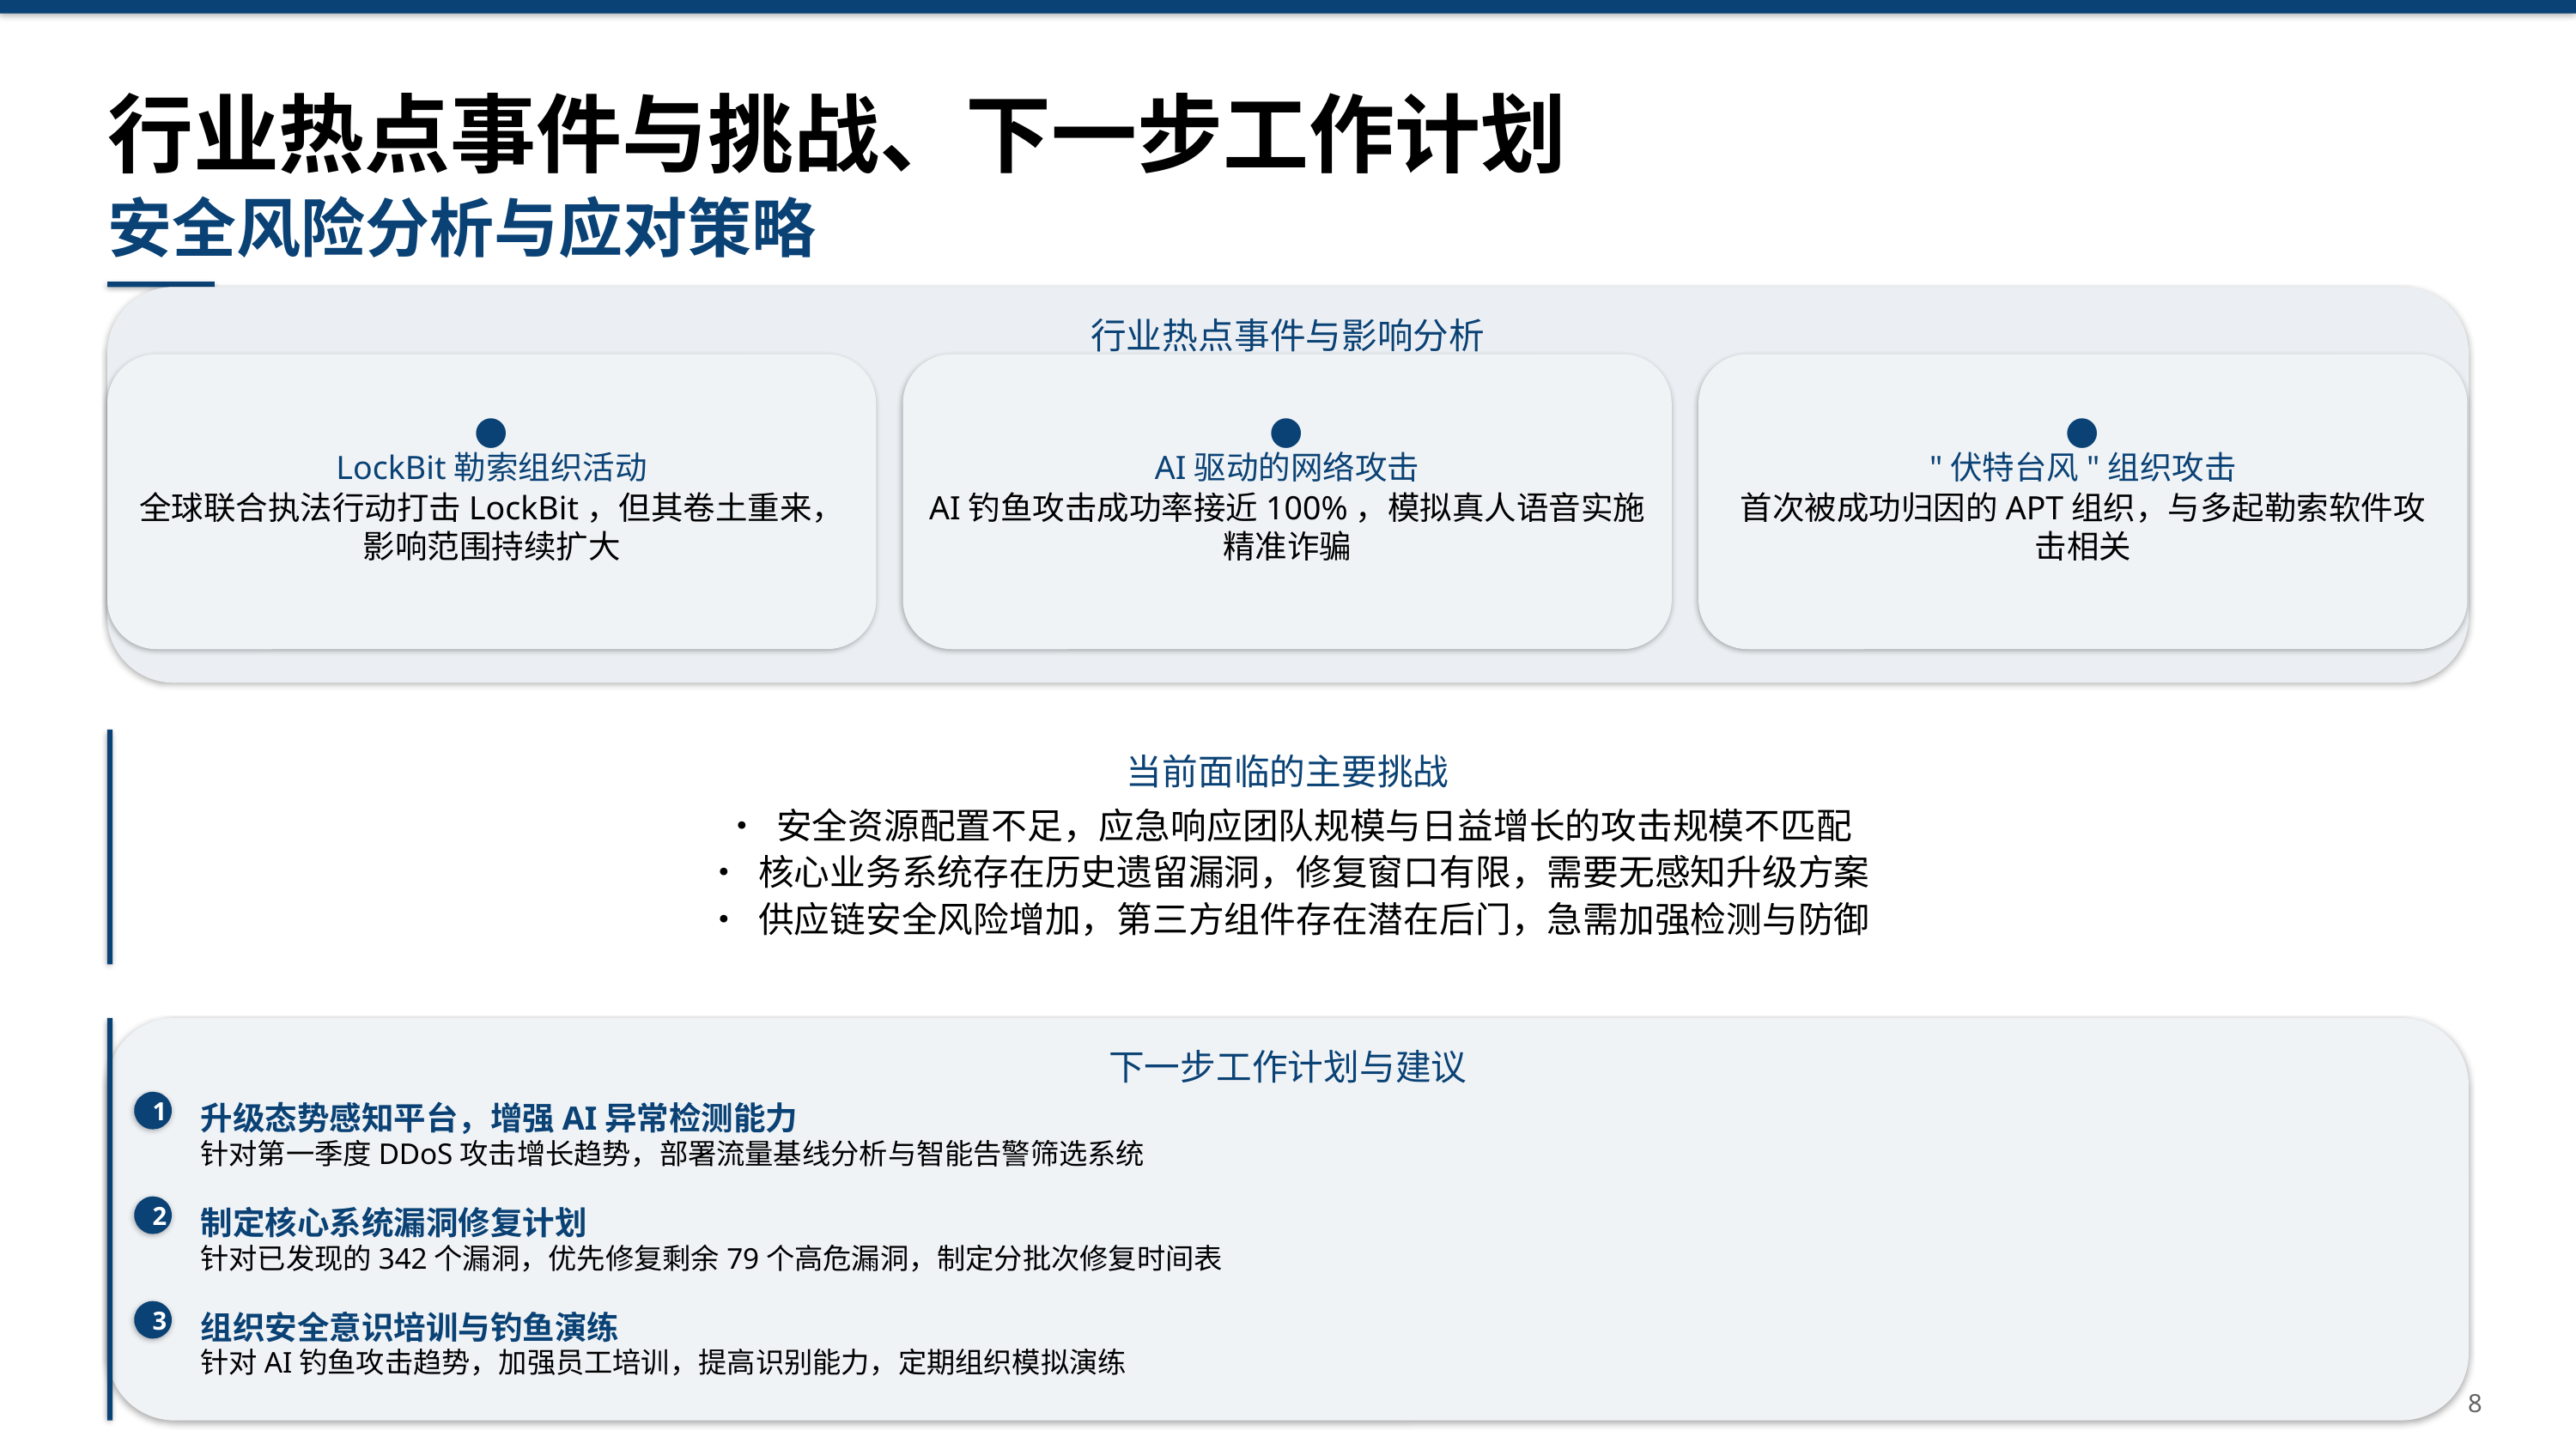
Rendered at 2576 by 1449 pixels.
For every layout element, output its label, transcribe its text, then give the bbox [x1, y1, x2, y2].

text_box 行业热点事件与挑战、下一步工作计划 [107, 80, 2469, 184]
text_box LockBit勒索组织活动 [120, 441, 863, 481]
text_box [116, 1017, 2470, 1422]
text_box [1698, 353, 2469, 651]
text_box 制定核心系统漏洞修复计划 [187, 1196, 2442, 1234]
text_box [0, 0, 2576, 14]
text_box 针对AI钓鱼攻击趋势，加强员工培训，提高识别能力，定期组织模拟演练 [187, 1338, 2442, 1385]
text_box 8 [2455, 1381, 2495, 1424]
text_box 2 [133, 1195, 173, 1235]
text_box [106, 286, 2470, 684]
text_box 行业热点事件与影响分析 [1078, 306, 1498, 352]
text_box [106, 1017, 113, 1421]
text_box 安全风险分析与应对策略 [107, 187, 2469, 265]
text_box ● [2050, 380, 2115, 441]
text_box AI钓鱼攻击成功率接近100%，模拟真人语音实施精准诈骗 [916, 481, 1659, 572]
text_box • 供应链安全风险增加，第三方组件存在潜在后门，急需加强检测与防御 [693, 890, 1883, 947]
text_box • 安全资源配置不足，应急响应团队规模与日益增长的攻击规模不匹配 [711, 797, 1865, 843]
text_box 升级态势感知平台，增强AI异常检测能力 [187, 1091, 2442, 1129]
text_box 当前面临的主要挑战 [1114, 743, 1462, 797]
text_box 针对第一季度DDoS攻击增长趋势，部署流量基线分析与智能告警筛选系统 [187, 1129, 2442, 1177]
text_box [902, 353, 1673, 651]
text_box 3 [133, 1300, 173, 1340]
text_box [106, 729, 113, 965]
text_box 组织安全意识培训与钓鱼演练 [187, 1300, 2442, 1338]
text_box AI驱动的网络攻击 [916, 441, 1659, 481]
text_box "伏特台风"组织攻击 [1711, 441, 2454, 481]
text_box 下一步工作计划与建议 [1096, 1038, 1480, 1091]
text_box 1 [133, 1091, 173, 1131]
text_box 针对已发现的342个漏洞，优先修复剩余79个高危漏洞，制定分批次修复时间表 [187, 1234, 2442, 1282]
text_box [106, 281, 216, 288]
text_box 首次被成功归因的APT组织，与多起勒索软件攻击相关 [1711, 481, 2454, 572]
text_box [106, 353, 878, 651]
text_box • 核心业务系统存在历史遗留漏洞，修复窗口有限，需要无感知升级方案 [693, 843, 1883, 890]
text_box ● [1254, 380, 1319, 441]
text_box 全球联合执法行动打击LockBit，但其卷土重来，影响范围持续扩大 [120, 481, 863, 572]
text_box ● [459, 380, 524, 441]
